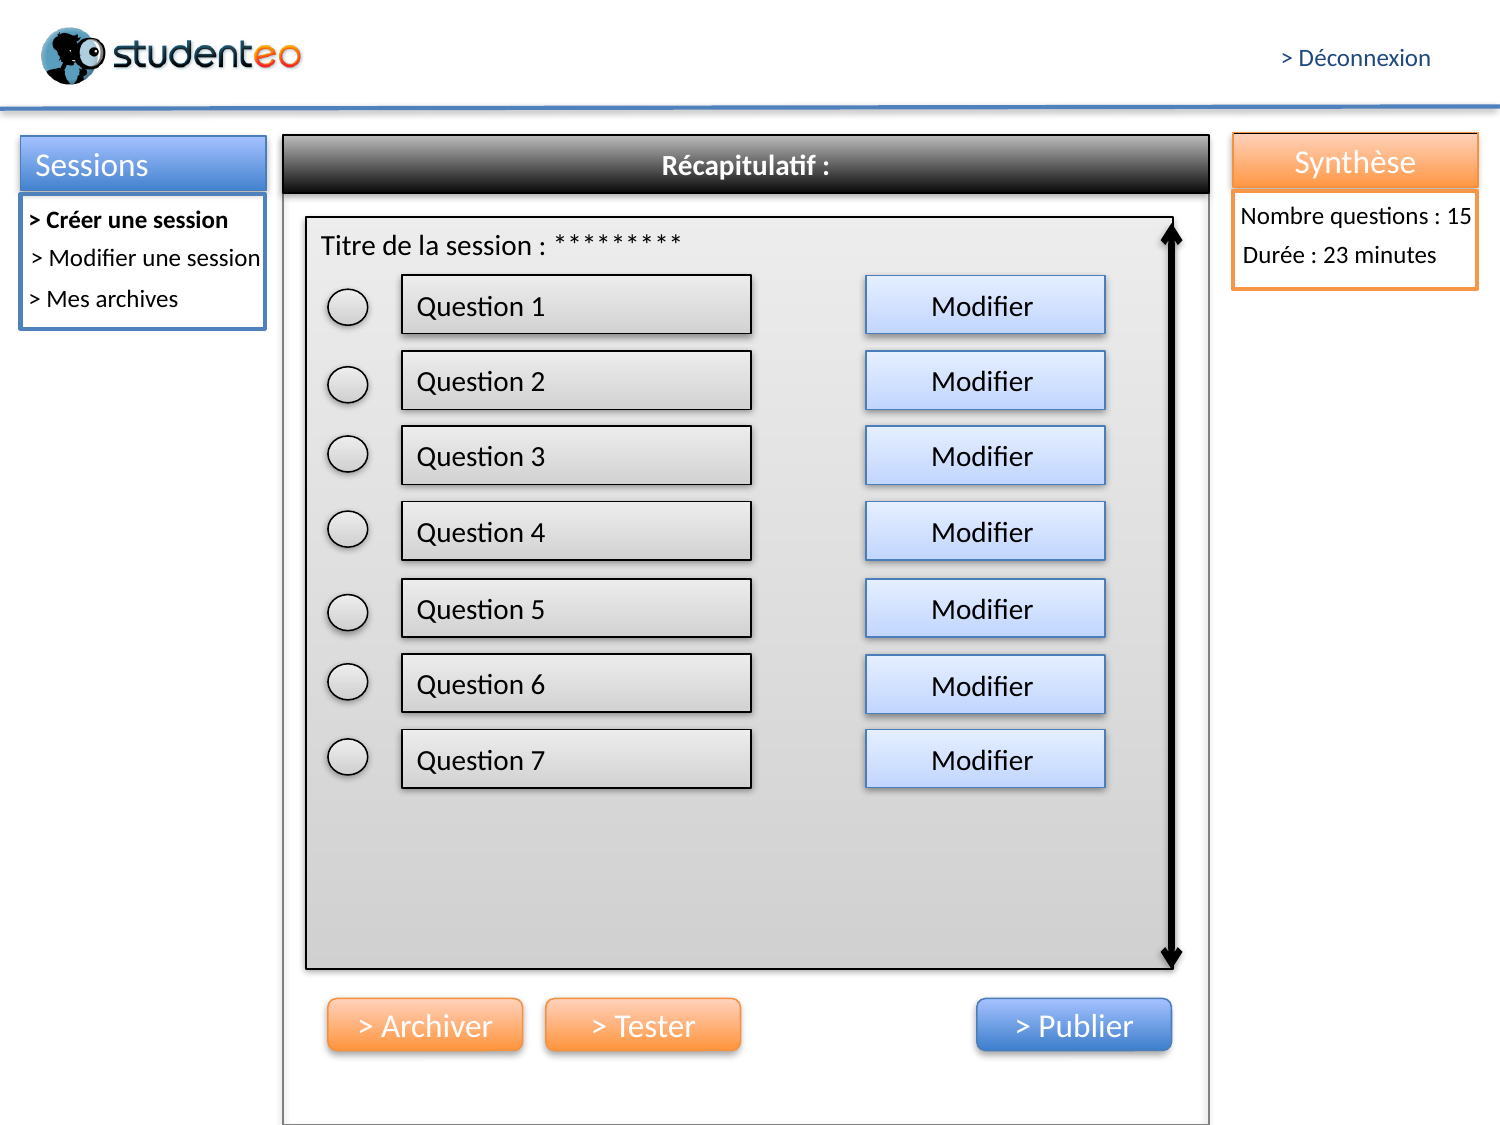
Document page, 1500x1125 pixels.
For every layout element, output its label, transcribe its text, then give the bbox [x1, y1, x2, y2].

text_box > Déconnexion [1265, 34, 1468, 79]
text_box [1225, 132, 1500, 290]
text_box [282, 199, 1210, 1125]
text_box > Tester [545, 997, 742, 1052]
text_box > Publier [976, 997, 1173, 1052]
text_box Récapitulatif : [294, 134, 1210, 194]
picture [33, 15, 307, 98]
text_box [305, 216, 1174, 970]
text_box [13, 135, 295, 329]
text_box > Archiver [327, 997, 524, 1052]
